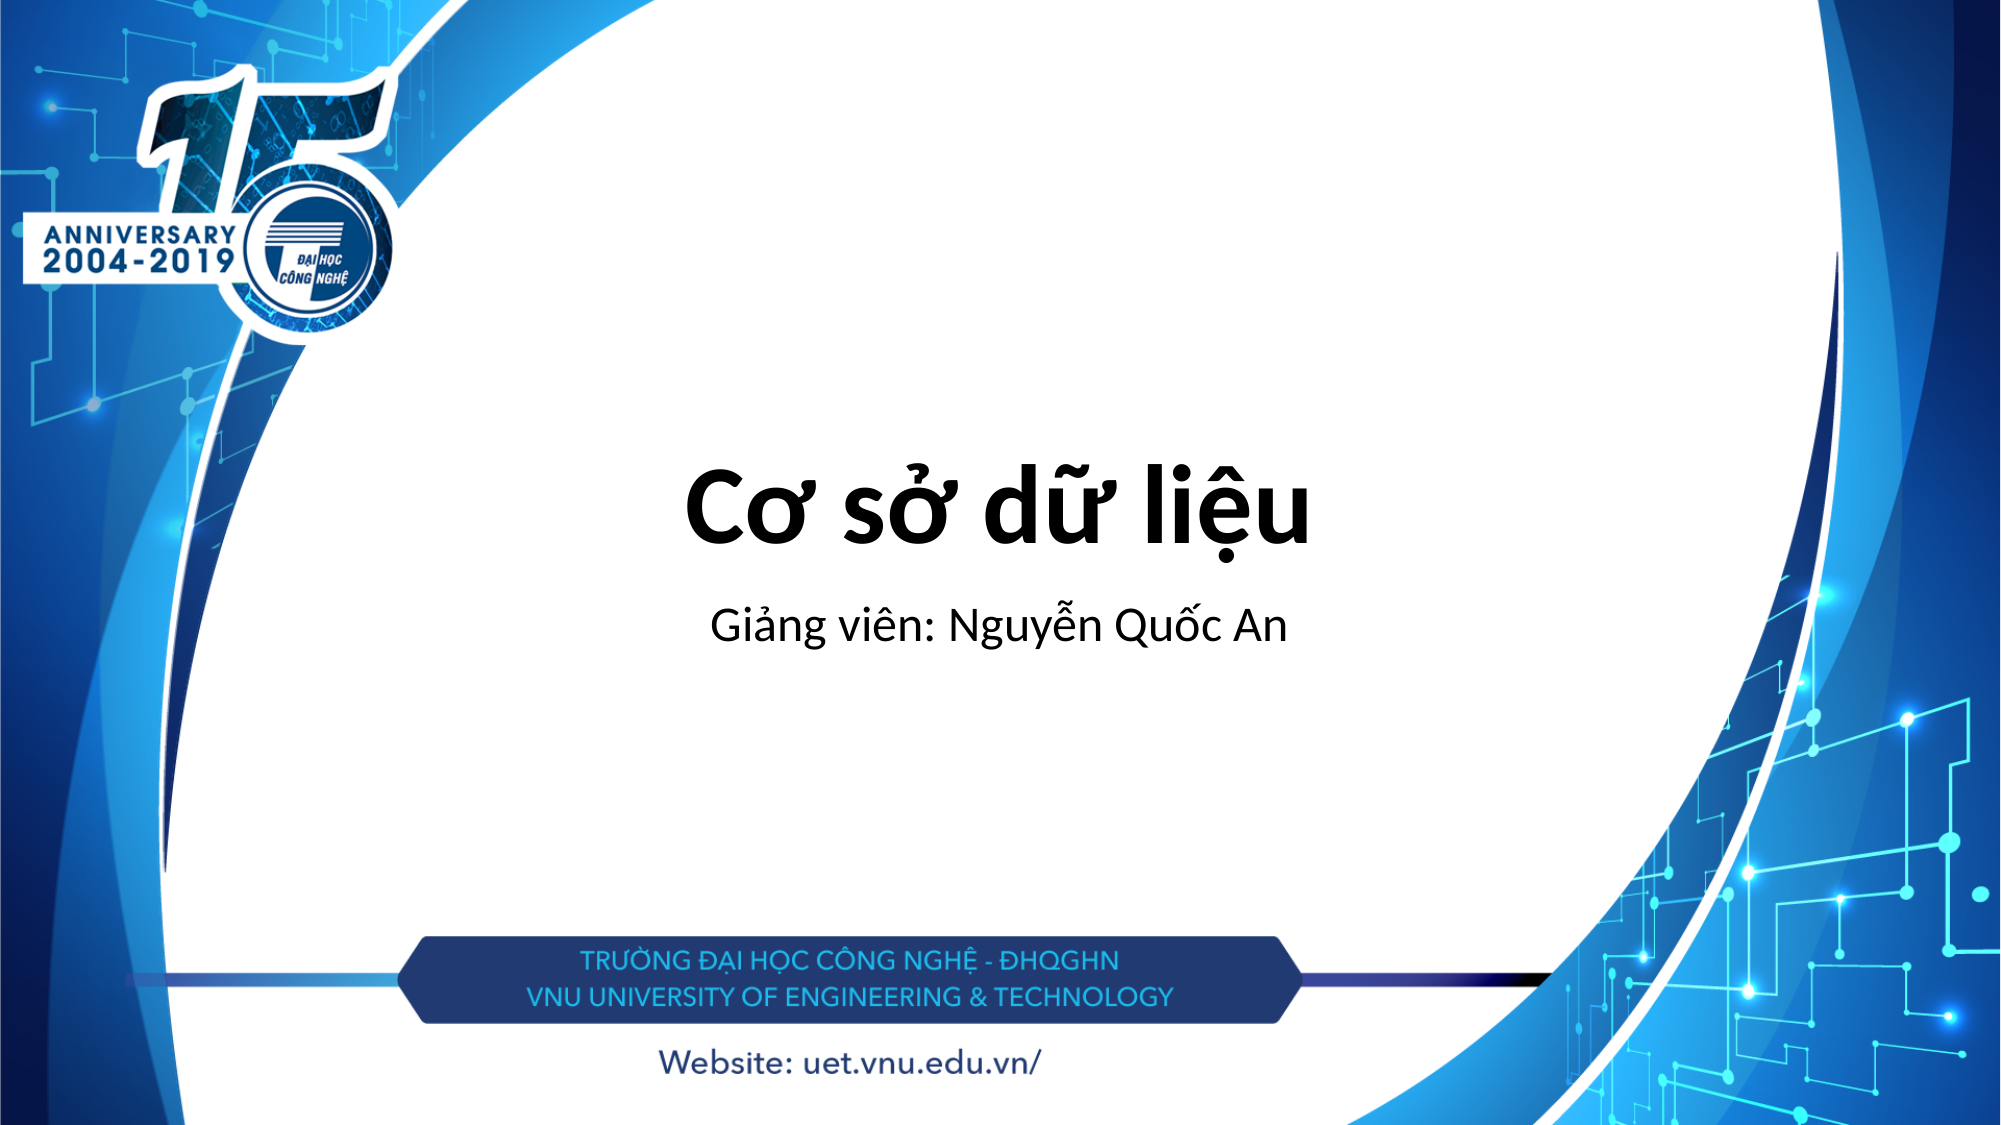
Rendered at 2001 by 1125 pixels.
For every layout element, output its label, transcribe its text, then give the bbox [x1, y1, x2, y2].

title Cơ sở dữ liệu [249, 184, 1750, 576]
picture [0, 0, 2001, 1125]
subtitle Giảng viên: Nguyễn Quốc An [249, 590, 1750, 863]
